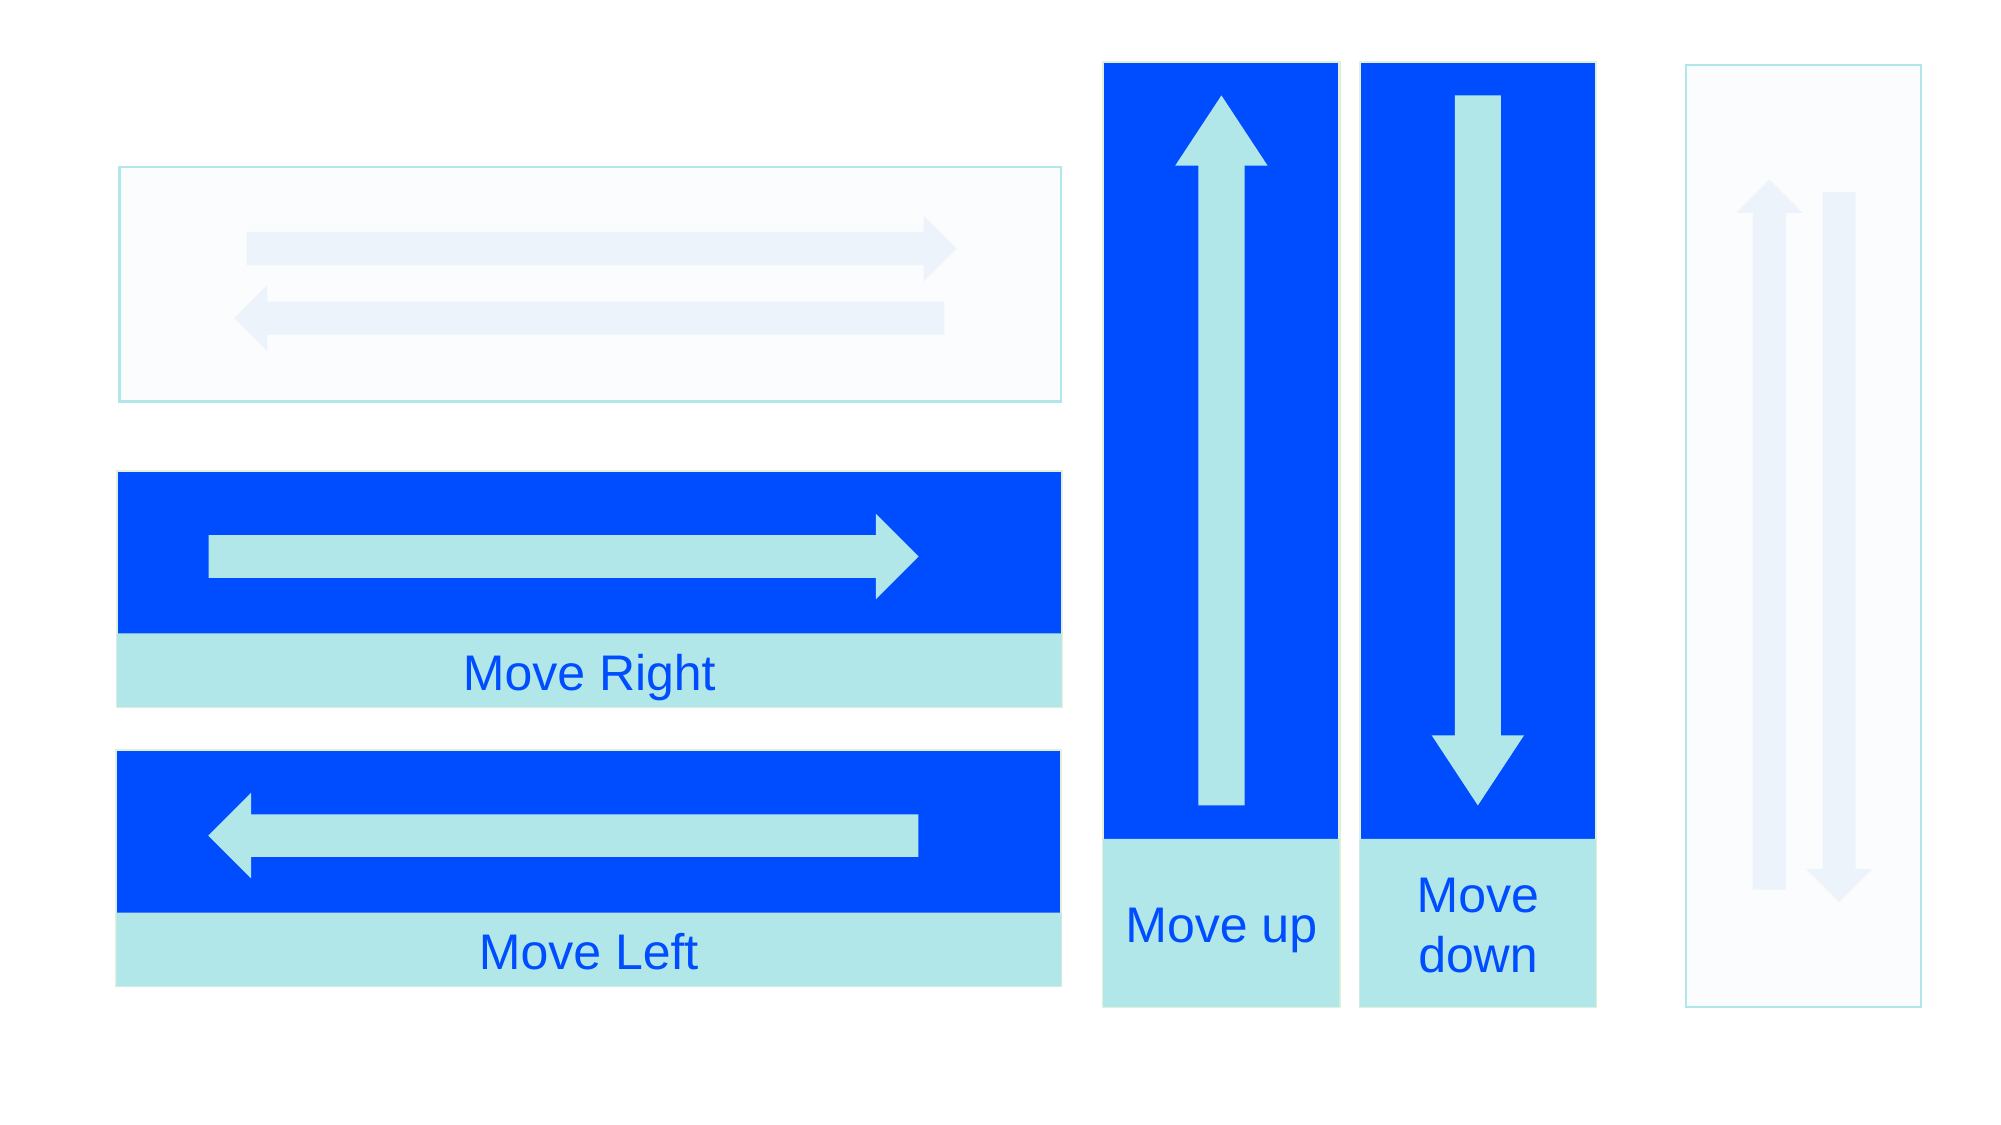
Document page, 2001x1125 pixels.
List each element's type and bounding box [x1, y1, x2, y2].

text_box [1103, 61, 1340, 1007]
text_box [116, 750, 1062, 987]
text_box [116, 471, 1062, 708]
text_box [1359, 654, 1596, 1007]
text_box [1332, 418, 2000, 654]
text_box [119, 166, 1062, 402]
text_box [1359, 61, 1596, 418]
